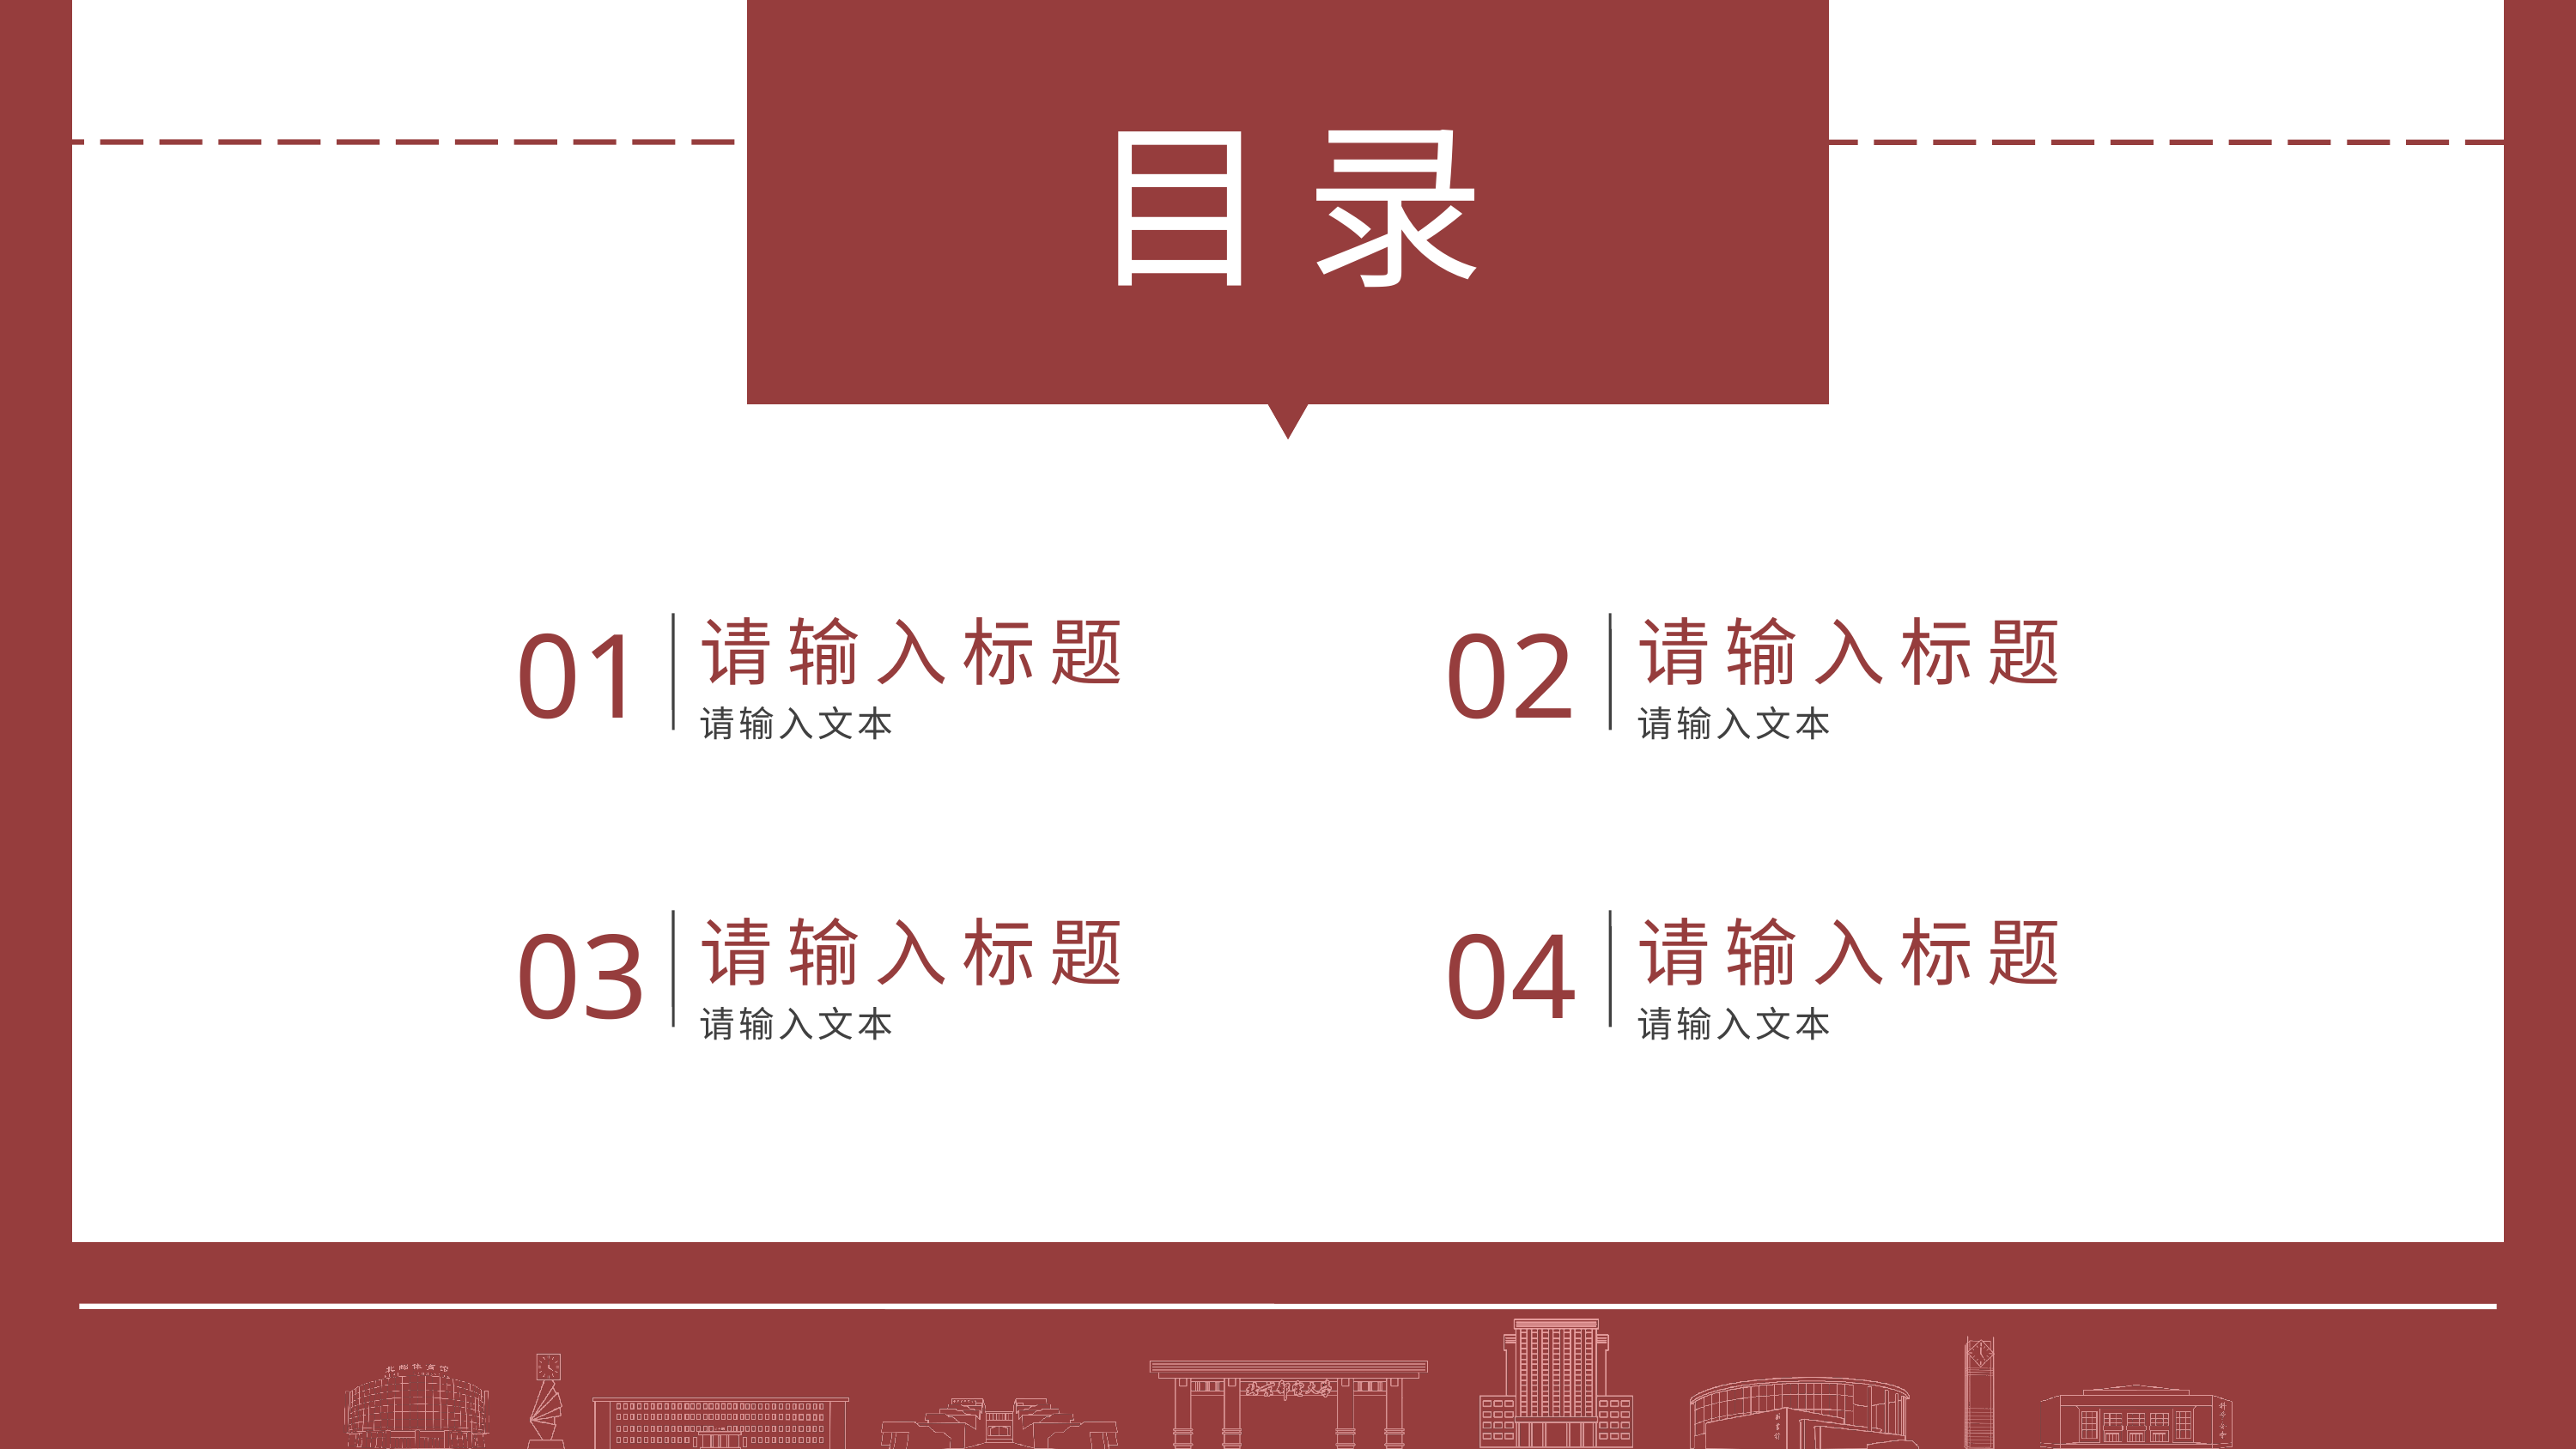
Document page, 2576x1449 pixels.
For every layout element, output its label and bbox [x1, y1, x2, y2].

text_box [746, 0, 1829, 440]
picture [337, 1245, 2239, 1449]
text_box [71, 0, 2505, 1243]
